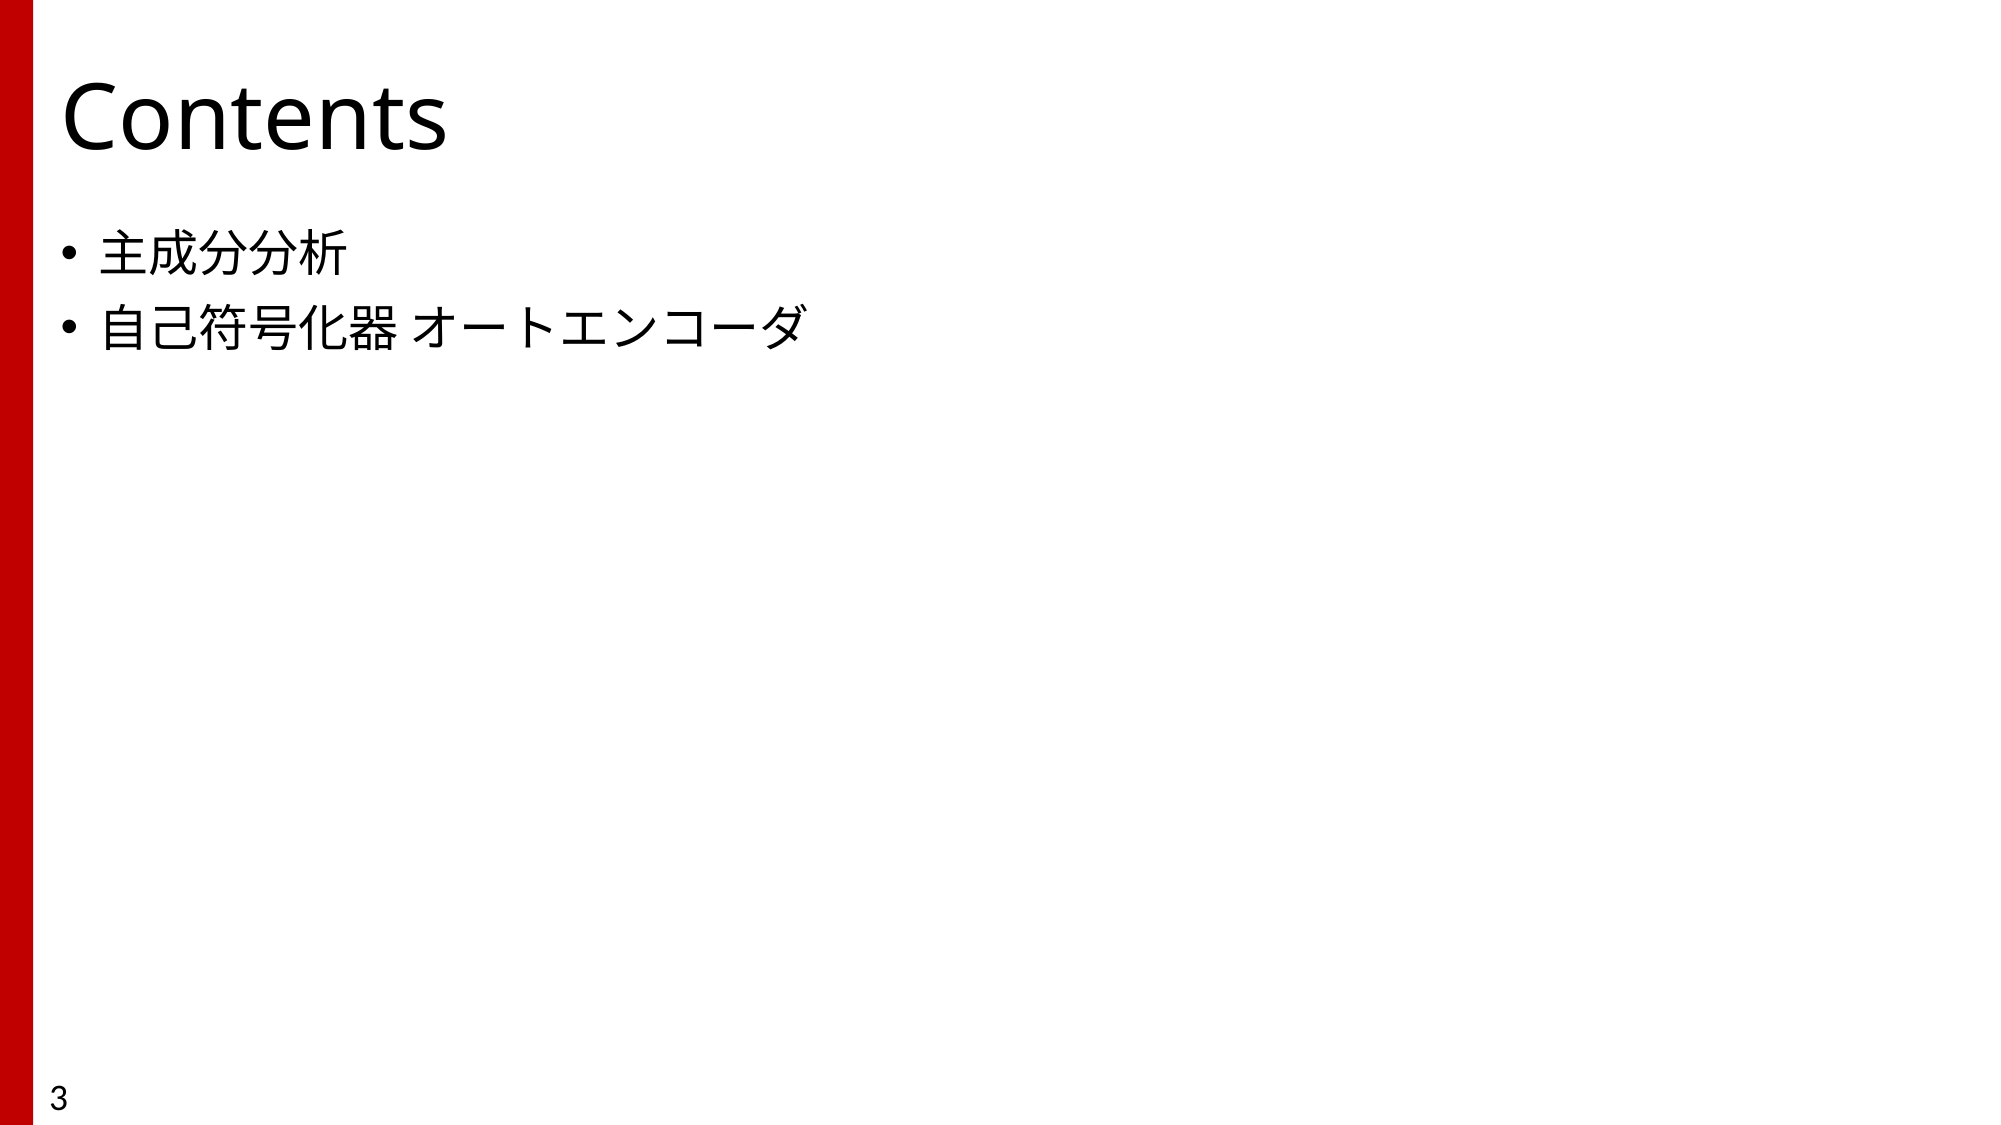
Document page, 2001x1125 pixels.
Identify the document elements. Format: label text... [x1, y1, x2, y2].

list 主成分分析 自己符号化器 オートエンコーダ [45, 220, 1967, 1090]
title Contents [45, 59, 1967, 181]
slide_number 3 [34, 1065, 485, 1125]
